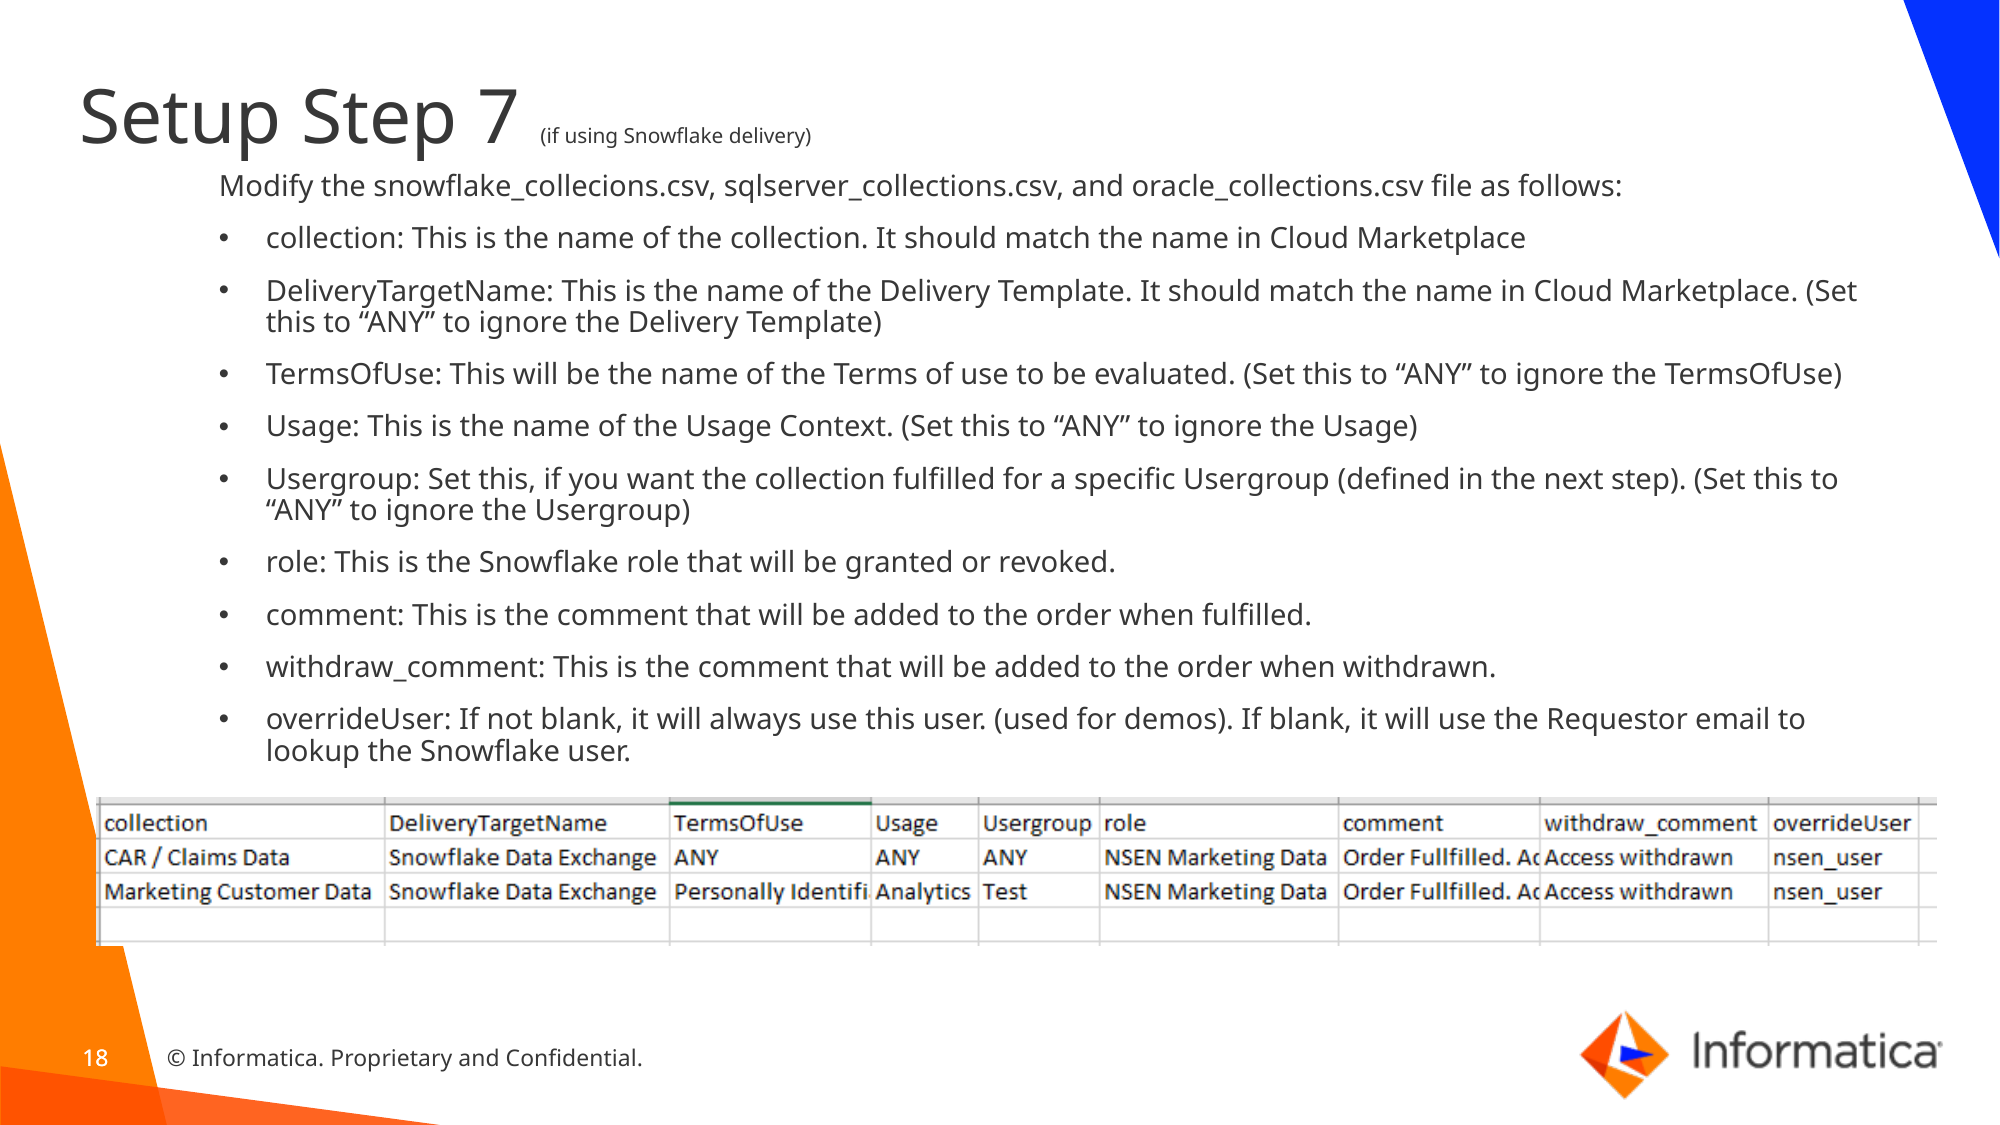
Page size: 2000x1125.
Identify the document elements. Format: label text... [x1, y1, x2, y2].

picture [1558, 985, 1965, 1125]
title Setup Step 7 (if using Snowflake delivery) [79, 79, 1916, 172]
text_box Modify the snowflake_collecions.csv, sqlserver_collections.csv, and oracle_collections.csv file as follows: collection: This is the name of the collection. It should match the name in Cloud Marketplace DeliveryTargetName: This is the name of the Delivery Template. It should match the name in Cloud Marketplace. (Set this to “ANY” to ignore the Delivery Template) TermsOfUse: This will be the name of the Terms of use to be evaluated. (Set this to “ANY” to ignore the TermsOfUse) Usage: This is the name of the Usage Context. (Set this to “ANY” to ignore the Usage) Usergroup: Set this, if you want the collection fulfilled for a specific Usergroup (defined in the next step). (Set this to “ANY” to ignore the Usergroup) role: This is the Snowflake role that will be granted or revoked. comment: This is the comment that will be added to the order when fulfilled. withdraw_comment: This is the comment that will be added to the order when withdrawn. overrideUser: If not blank, it will always use this user. (used for demos). If blank, it will use the Requestor email to lookup the Snowflake user. [218, 171, 1863, 784]
picture [96, 797, 1937, 946]
